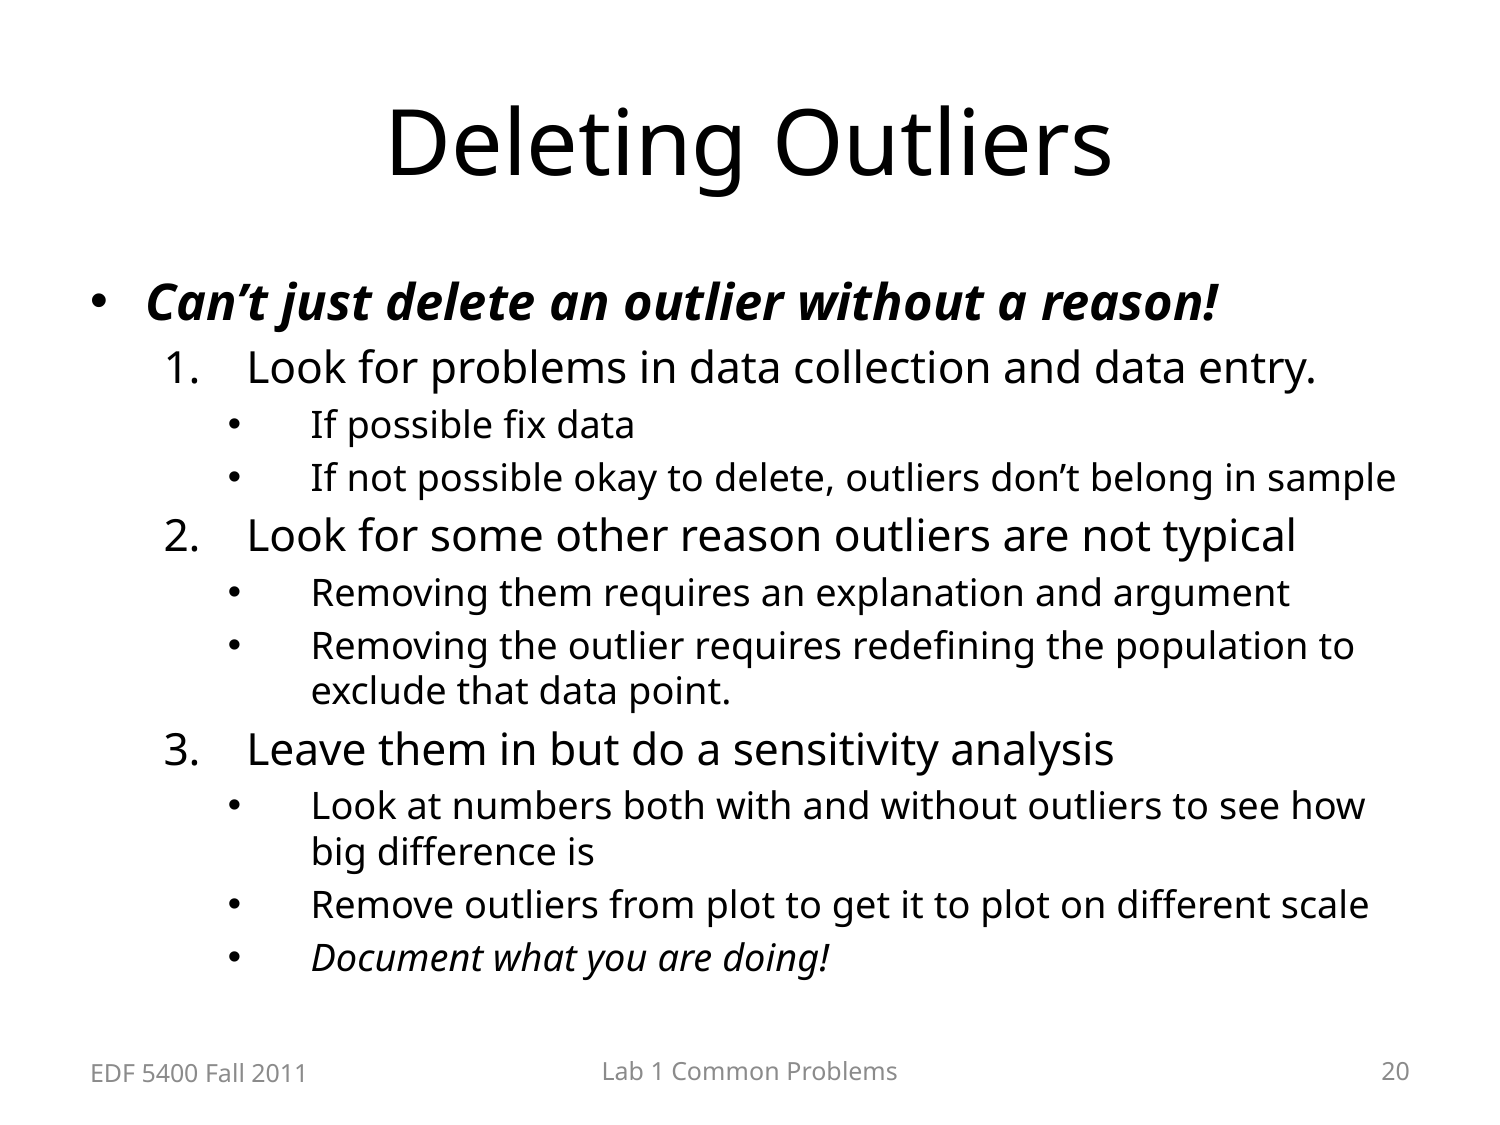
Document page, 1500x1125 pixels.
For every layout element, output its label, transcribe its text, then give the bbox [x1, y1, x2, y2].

footer Lab 1 Common Problems [512, 1042, 988, 1103]
slide_number 20 [1074, 1042, 1425, 1103]
list Can’t just delete an outlier without a reason! Look for problems in data collection and data entry. If possible fix data If not possible okay to delete, outliers don’t belong in sample Look for some other reason outliers are not typical Removing them requires an explanation and argument Removing the outlier requires redefining the population to exclude that data point. Leave them in but do a sensitivity analysis Look at numbers both with and without outliers to see how big difference is Remove outliers from plot to get it to plot on different scale Document what you are doing! [75, 262, 1425, 1005]
title Deleting Outliers [75, 45, 1425, 233]
slide_number EDF 5400 Fall 2011 [75, 1042, 425, 1103]
